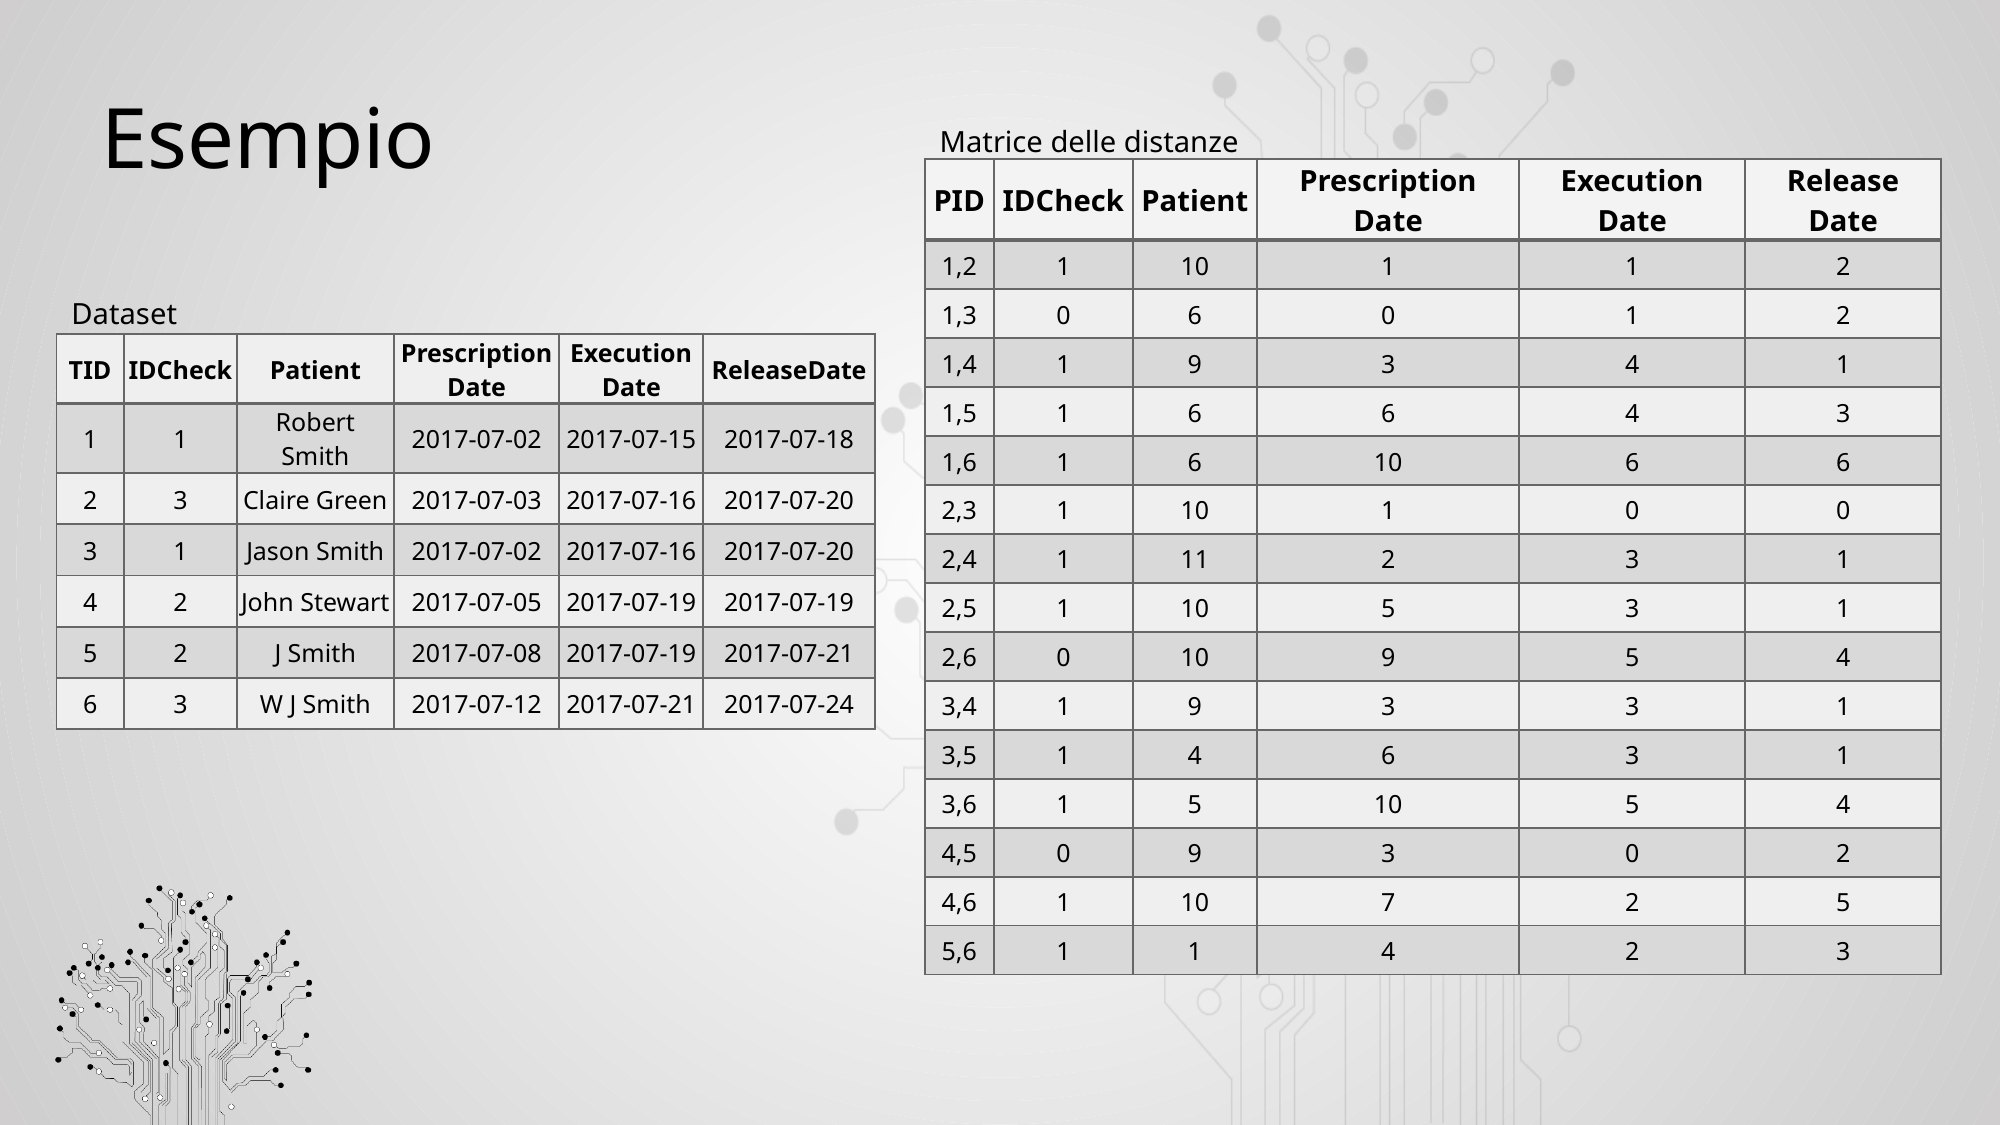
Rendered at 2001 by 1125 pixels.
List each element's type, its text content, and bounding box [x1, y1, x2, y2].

table_cell 2 [57, 474, 123, 523]
text_box [688, 0, 2000, 1125]
table_cell 1 [1520, 242, 1744, 288]
table_cell 4,6 [926, 878, 993, 925]
table_cell 1 [995, 926, 1132, 974]
table_cell 3 [1746, 926, 1940, 974]
table_cell 2017-07-20 [704, 525, 874, 575]
table_header Execution Date [1520, 160, 1744, 238]
table_cell 6 [1746, 437, 1940, 484]
table_header Release Date [1746, 160, 1940, 238]
table_cell 3 [125, 474, 236, 523]
table_cell 2,3 [926, 486, 993, 533]
table_cell 9 [1134, 829, 1256, 876]
table_cell W J Smith [238, 679, 393, 728]
table_cell 1 [995, 388, 1132, 435]
table_header ExecutionDate [560, 335, 702, 402]
table_cell 10 [1134, 633, 1256, 680]
table_cell Jason Smith [238, 525, 393, 575]
table_cell Claire Green [238, 474, 393, 523]
table_cell 10 [1258, 780, 1518, 827]
table_cell 1 [1746, 584, 1940, 631]
table_cell 3 [57, 525, 123, 575]
table_cell 4 [1520, 388, 1744, 435]
table_cell 2,5 [926, 584, 993, 631]
table_cell 1 [125, 525, 236, 575]
table_header Patient [238, 335, 393, 402]
table_cell 2017-07-12 [395, 679, 558, 728]
table_cell 11 [1134, 535, 1256, 582]
table_cell 0 [995, 633, 1132, 680]
table_cell 10 [1134, 242, 1256, 288]
table_header Prescription Date [1258, 160, 1518, 238]
table_cell 1 [1746, 682, 1940, 729]
picture [20, 879, 348, 1125]
table_cell 4 [1134, 731, 1256, 778]
table_cell 10 [1258, 437, 1518, 484]
table_cell 0 [1258, 290, 1518, 337]
table_cell 0 [1520, 829, 1744, 876]
table_cell 1 [995, 535, 1132, 582]
table_cell 3 [125, 679, 236, 728]
table_cell 9 [1134, 339, 1256, 386]
table_cell 2017-07-24 [704, 679, 874, 728]
table_cell 2 [1520, 926, 1744, 974]
table_header ReleaseDate [704, 335, 874, 402]
table_cell 2017-07-16 [560, 525, 702, 575]
text_box Dataset [56, 262, 230, 320]
table_cell 2017-07-19 [560, 576, 702, 626]
table_cell 1 [125, 405, 236, 472]
table_cell 3,5 [926, 731, 993, 778]
table_cell 1 [1134, 926, 1256, 974]
table_cell 6 [1134, 388, 1256, 435]
table_cell 2017-07-05 [395, 576, 558, 626]
table_cell 1,5 [926, 388, 993, 435]
table_cell 2 [125, 628, 236, 677]
table_cell 2017-07-08 [395, 628, 558, 677]
table_cell 10 [1134, 878, 1256, 925]
table_cell John Stewart [238, 576, 393, 626]
table_cell 1 [1258, 242, 1518, 288]
table_cell Robert Smith [238, 405, 393, 472]
table_cell 2017-07-19 [560, 628, 702, 677]
table_cell 2017-07-02 [395, 405, 558, 472]
table_cell 2,6 [926, 633, 993, 680]
table_cell 2017-07-02 [395, 525, 558, 575]
table_cell 3 [1258, 829, 1518, 876]
table_cell 9 [1134, 682, 1256, 729]
table_cell 6 [1134, 437, 1256, 484]
table_cell 0 [1746, 486, 1940, 533]
table_cell 0 [1520, 486, 1744, 533]
table_cell 3 [1520, 535, 1744, 582]
table_cell 1,4 [926, 339, 993, 386]
table_cell 1,3 [926, 290, 993, 337]
table_cell 1 [995, 682, 1132, 729]
table_cell 1 [995, 486, 1132, 533]
table_cell 4,5 [926, 829, 993, 876]
table_cell 2 [1520, 878, 1744, 925]
table_cell 1 [1746, 535, 1940, 582]
table_cell 10 [1134, 486, 1256, 533]
table_cell 6 [1520, 437, 1744, 484]
table_cell 1 [1746, 731, 1940, 778]
table_header PrescriptionDate [395, 335, 558, 402]
table_cell 5 [1258, 584, 1518, 631]
table_header PID [926, 160, 993, 238]
table_cell 2017-07-03 [395, 474, 558, 523]
table_cell 4 [1746, 780, 1940, 827]
table_cell 2017-07-18 [704, 405, 874, 472]
table_cell 1 [57, 405, 123, 472]
text_box Matrice delle distanze [924, 90, 1302, 148]
table_cell 4 [1520, 339, 1744, 386]
table_cell 4 [1258, 926, 1518, 974]
table_cell 3 [1520, 682, 1744, 729]
table_cell 6 [1134, 290, 1256, 337]
table_cell 3 [1258, 682, 1518, 729]
table_cell 1 [1746, 339, 1940, 386]
table_cell 6 [1258, 731, 1518, 778]
table_cell 0 [995, 290, 1132, 337]
text_box Esempio [86, 77, 1632, 194]
table_cell 2 [1746, 290, 1940, 337]
table_cell 2 [1746, 829, 1940, 876]
table_header Patient [1134, 160, 1256, 238]
table_cell J Smith [238, 628, 393, 677]
table_cell 3,6 [926, 780, 993, 827]
table_cell 7 [1258, 878, 1518, 925]
table_cell 2 [125, 576, 236, 626]
table_cell 3,4 [926, 682, 993, 729]
table_cell 6 [1258, 388, 1518, 435]
table_cell 2017-07-16 [560, 474, 702, 523]
table_cell 2017-07-21 [560, 679, 702, 728]
table_cell 3 [1258, 339, 1518, 386]
table_cell 1 [995, 878, 1132, 925]
table_cell 5 [57, 628, 123, 677]
table_cell 5 [1746, 878, 1940, 925]
table_cell 5 [1134, 780, 1256, 827]
table_cell 0 [995, 829, 1132, 876]
table_cell 2017-07-15 [560, 405, 702, 472]
table_cell 2017-07-21 [704, 628, 874, 677]
table_cell 3 [1746, 388, 1940, 435]
table_cell 9 [1258, 633, 1518, 680]
table_cell 4 [1746, 633, 1940, 680]
table_cell 2017-07-19 [704, 576, 874, 626]
table_cell 3 [1520, 731, 1744, 778]
table_cell 3 [1520, 584, 1744, 631]
table_cell 1 [1258, 486, 1518, 533]
table_cell 10 [1134, 584, 1256, 631]
table_header TID [57, 335, 123, 402]
table_cell 2 [1746, 242, 1940, 288]
table_cell 2 [1258, 535, 1518, 582]
table_cell 1 [995, 242, 1132, 288]
table_cell 1,2 [926, 242, 993, 288]
table_header IDCheck [995, 160, 1132, 238]
table_cell 5 [1520, 633, 1744, 680]
table_cell 1 [995, 584, 1132, 631]
table_cell 1 [995, 437, 1132, 484]
table_cell 1 [995, 731, 1132, 778]
table_cell 1 [995, 780, 1132, 827]
table_cell 1 [995, 339, 1132, 386]
table_cell 2,4 [926, 535, 993, 582]
table_cell 6 [57, 679, 123, 728]
table_cell 2017-07-20 [704, 474, 874, 523]
table_cell 4 [57, 576, 123, 626]
table_cell 1 [1520, 290, 1744, 337]
table_cell 5 [1520, 780, 1744, 827]
table_cell 1,6 [926, 437, 993, 484]
table_header IDCheck [125, 335, 236, 402]
table_cell 5,6 [926, 926, 993, 974]
